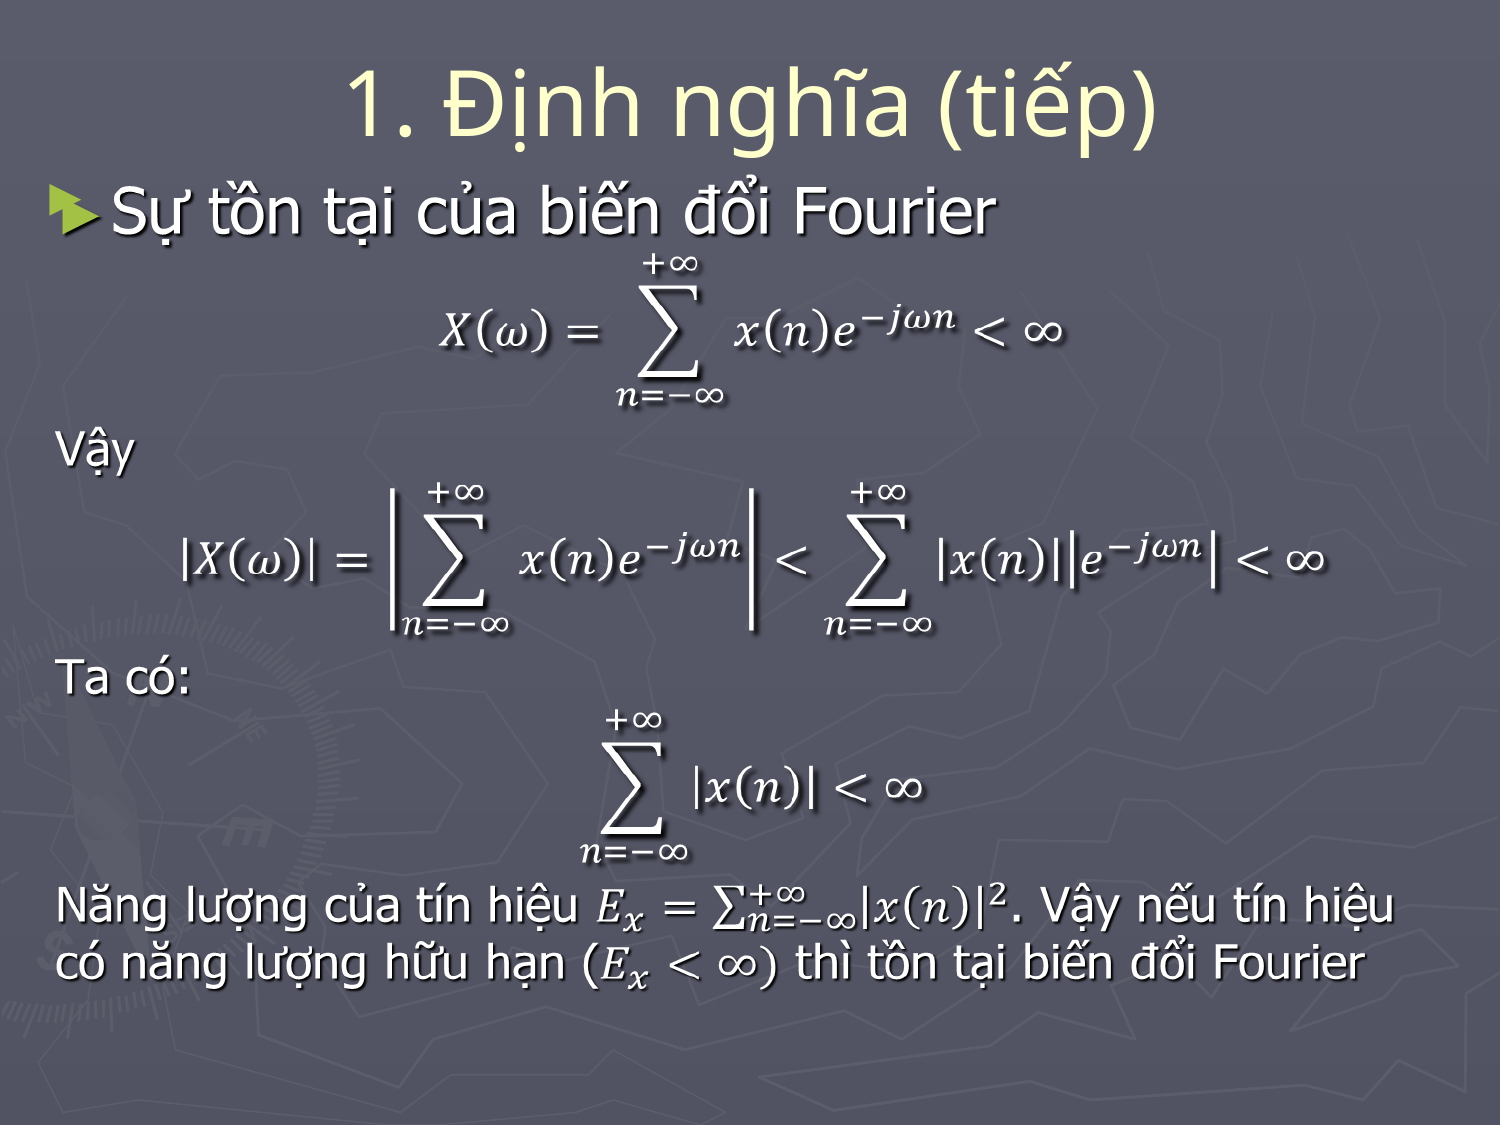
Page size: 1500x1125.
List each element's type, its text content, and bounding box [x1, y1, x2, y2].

list [24, 149, 1463, 1088]
title 1. Định nghĩa (tiếp) [49, 37, 1451, 149]
